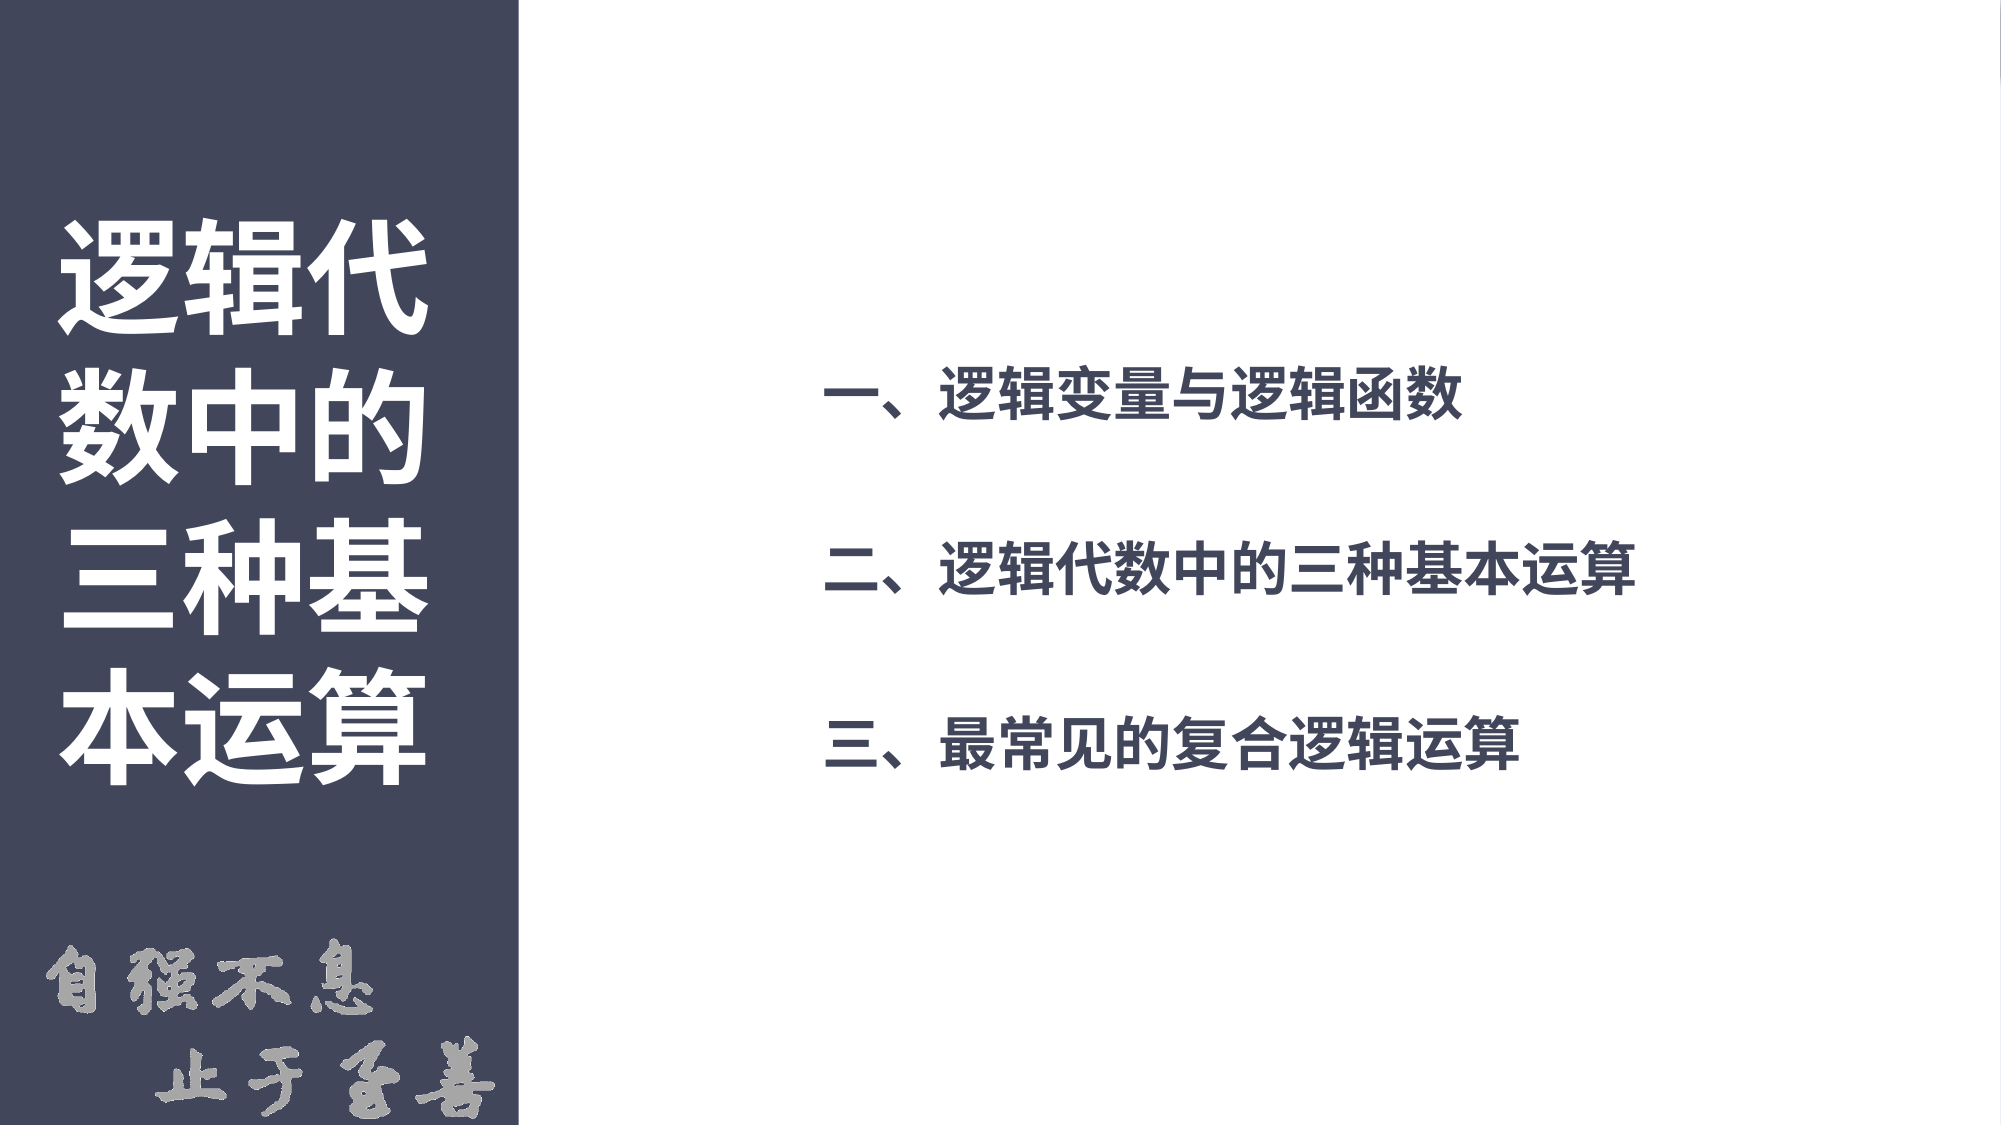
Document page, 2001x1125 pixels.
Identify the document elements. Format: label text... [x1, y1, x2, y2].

text_box 逻辑代数中的三种基本运算 [40, 191, 448, 807]
text_box [0, 0, 520, 1125]
picture [40, 936, 504, 1125]
text_box 一、逻辑变量与逻辑函数 二、逻辑代数中的三种基本运算 三、最常见的复合逻辑运算 [807, 244, 1798, 785]
text_box [520, 0, 2000, 1125]
